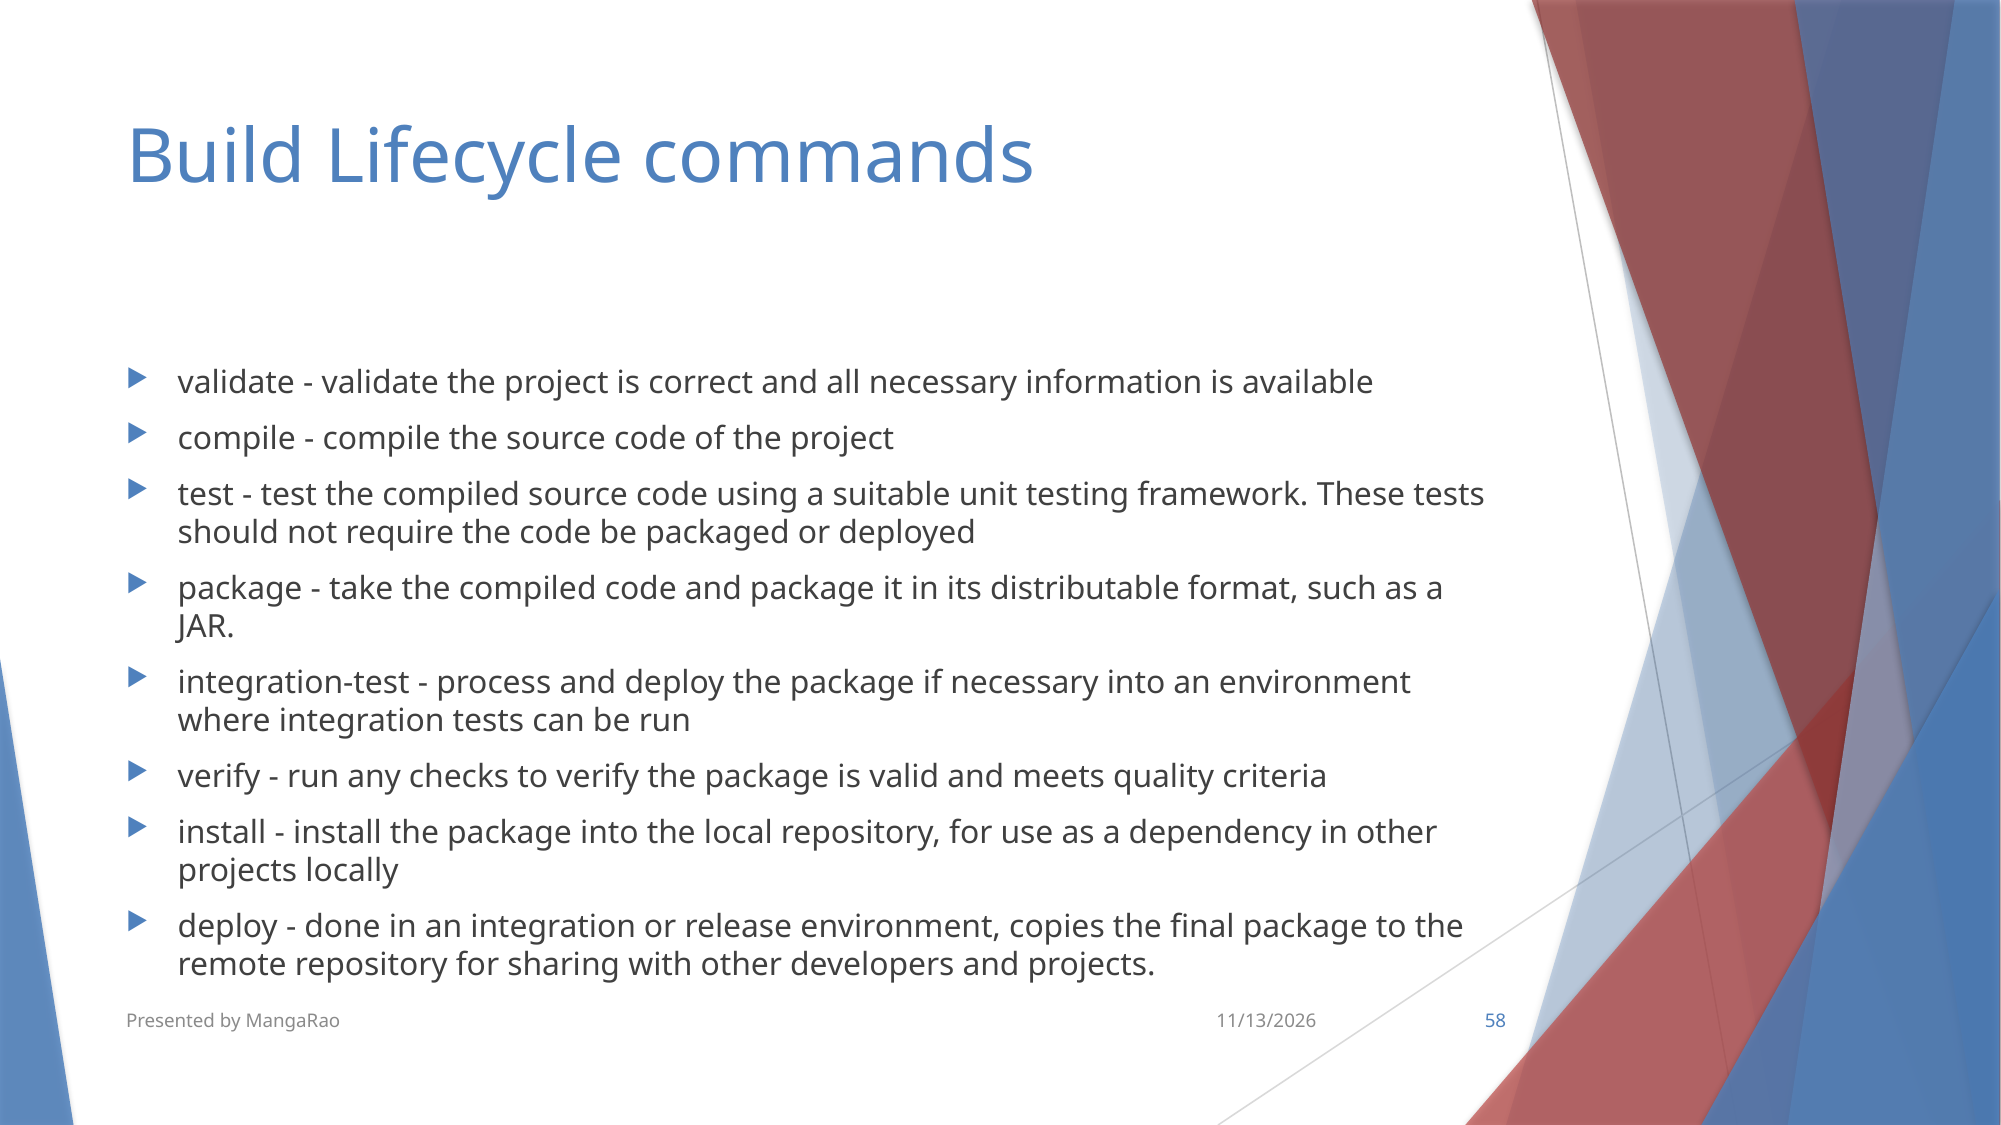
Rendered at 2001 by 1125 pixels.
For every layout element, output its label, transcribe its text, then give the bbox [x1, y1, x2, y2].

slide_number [1181, 991, 1332, 1051]
footer Presented by MangaRao [111, 991, 1145, 1051]
list validate - validate the project is correct and all necessary information is available compile - compile the source code of the project test - test the compiled source code using a suitable unit testing framework. These tests should not require the code be packaged or deployed package - take the compiled code and package it in its distributable format, such as a JAR. integration-test - process and deploy the package if necessary into an environment where integration tests can be run verify - run any checks to verify the package is valid and meets quality criteria install - install the package into the local repository, for use as a dependency in other projects locally deploy - done in an integration or release environment, copies the final package to the remote repository for sharing with other developers and projects. [111, 354, 1522, 992]
title Build Lifecycle commands [111, 99, 1522, 317]
slide_number 58 [1409, 991, 1522, 1051]
